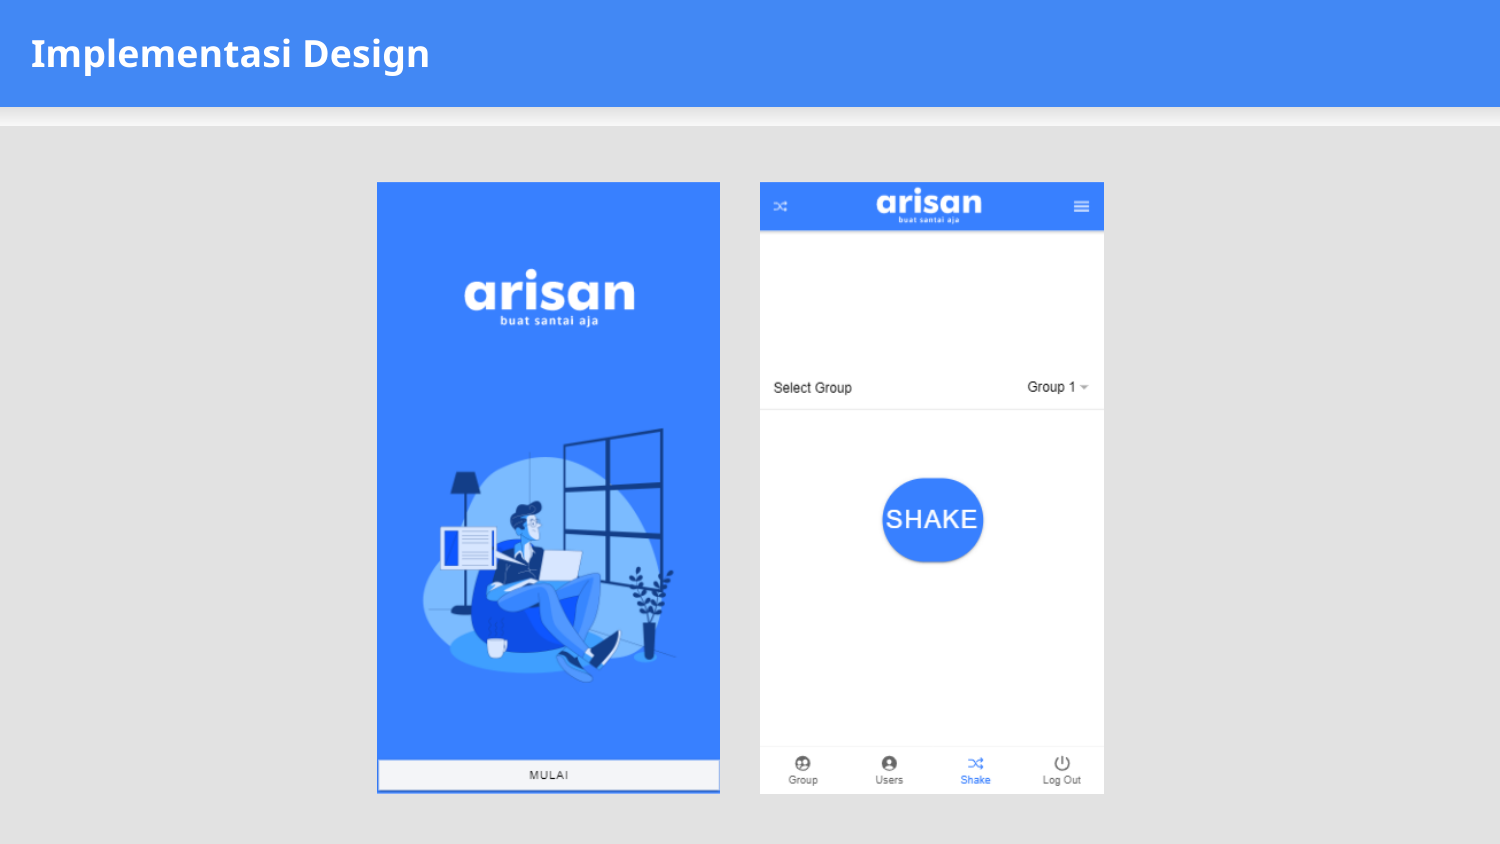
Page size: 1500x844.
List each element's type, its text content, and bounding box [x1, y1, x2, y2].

picture [760, 180, 1104, 795]
picture [376, 180, 720, 795]
title Implementasi Design [16, 2, 1464, 102]
